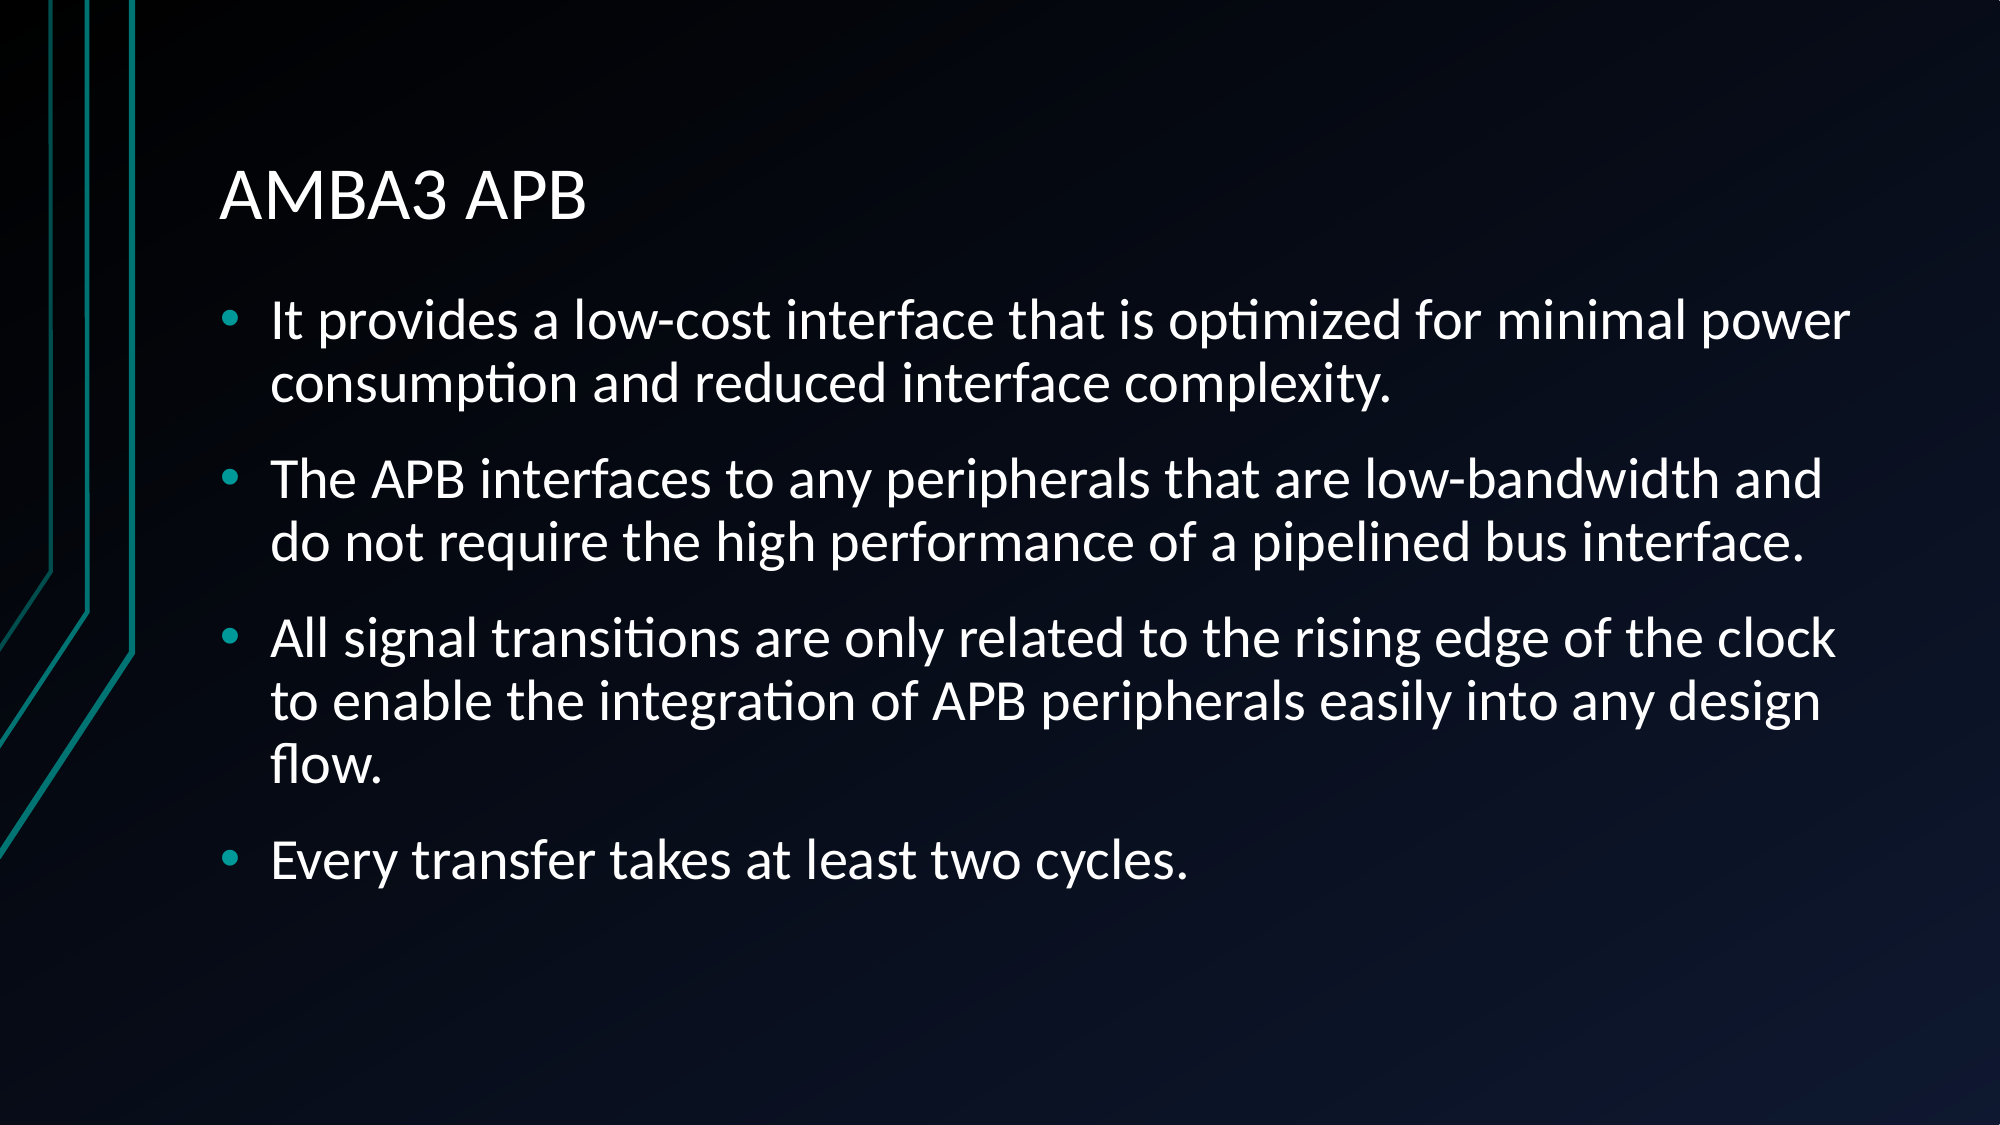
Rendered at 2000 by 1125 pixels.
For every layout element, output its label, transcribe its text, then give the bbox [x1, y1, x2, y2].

list It provides a low-cost interface that is optimized for minimal power consumption and reduced interface complexity. The APB interfaces to any peripherals that are low-bandwidth and do not require the high performance of a pipelined bus interface. All signal transitions are only related to the rising edge of the clock to enable the integration of APB peripherals easily into any design flow. Every transfer takes at least two cycles. [199, 279, 1900, 1012]
title AMBA3 APB [199, 45, 1900, 246]
